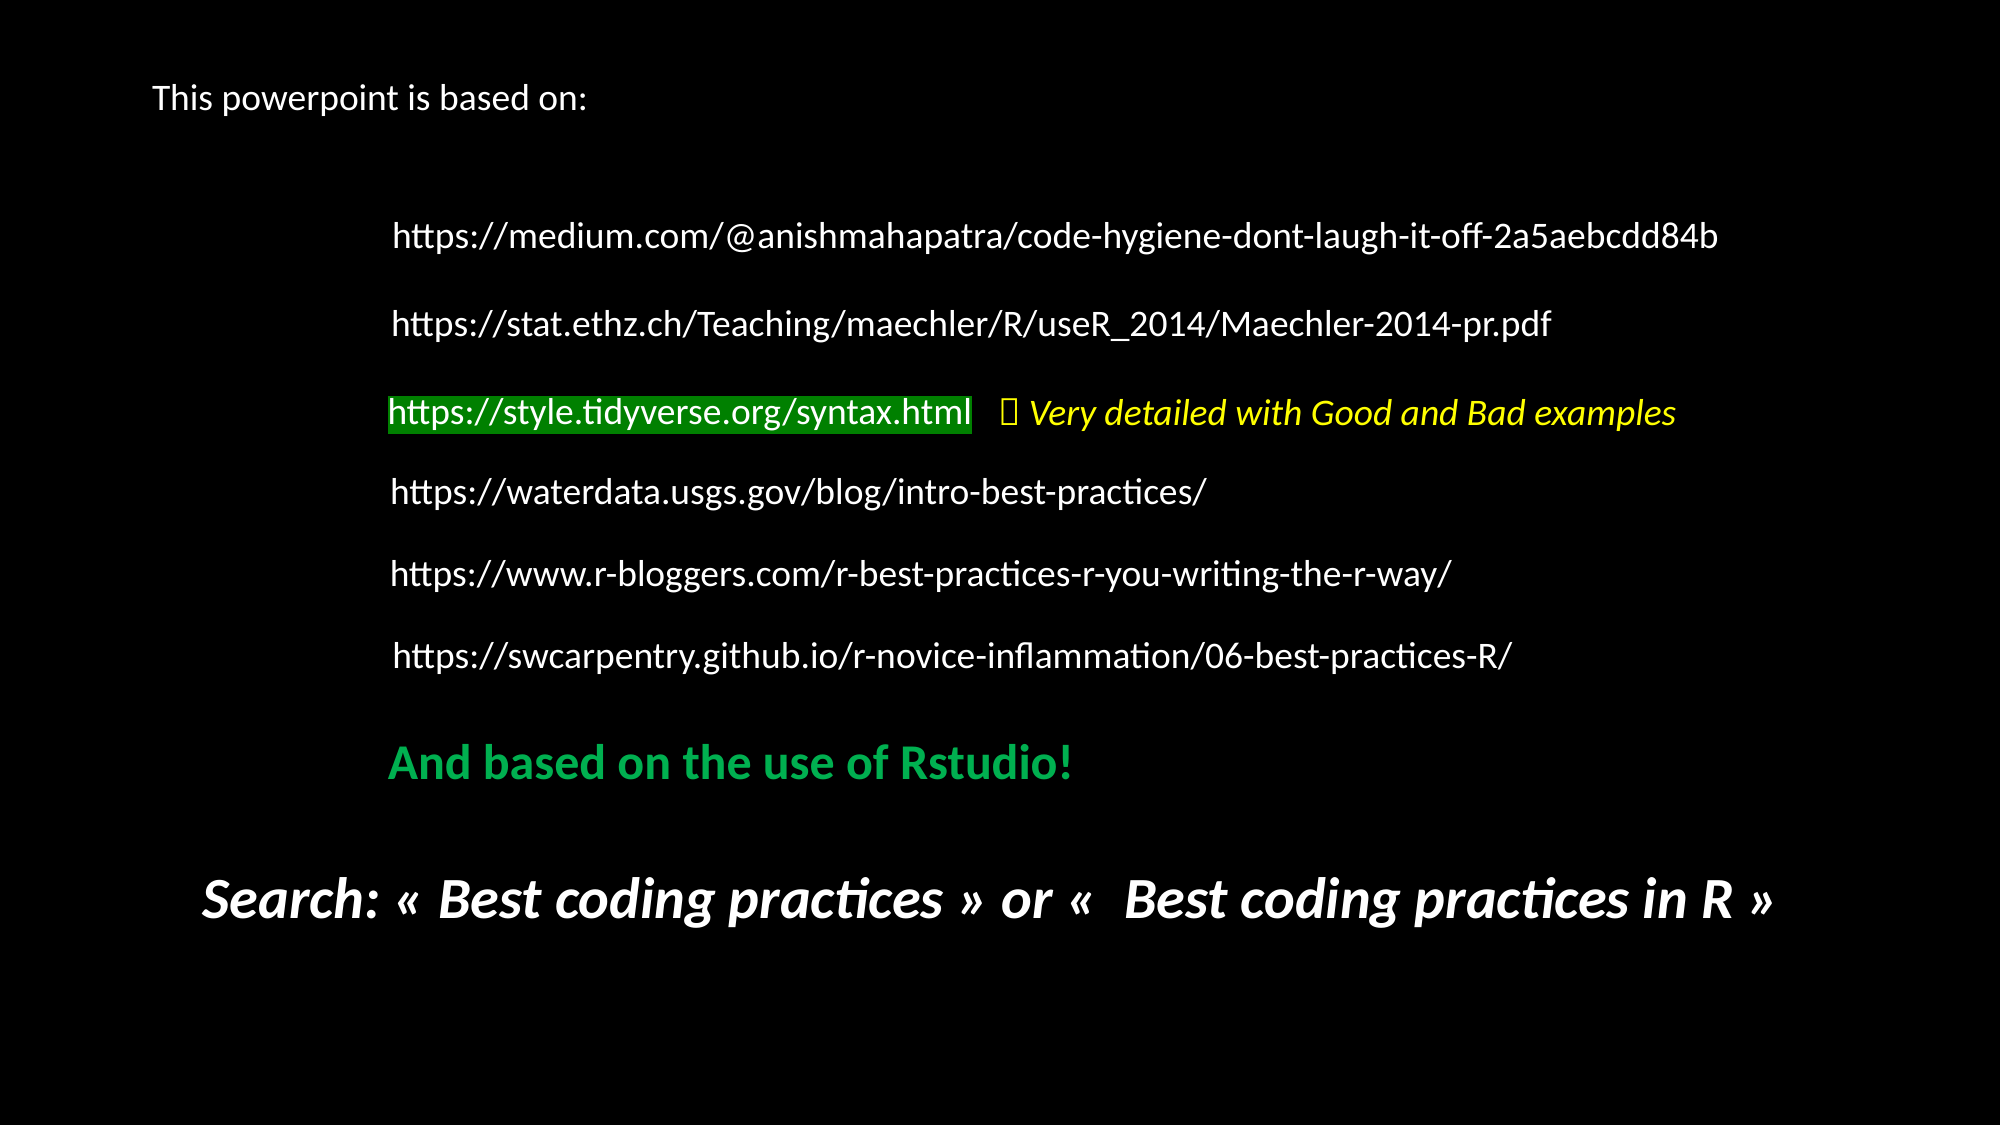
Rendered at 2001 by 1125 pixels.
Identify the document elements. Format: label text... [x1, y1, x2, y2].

text_box https://www.r-bloggers.com/r-best-practices-r-you-writing-the-r-way/ [375, 541, 1468, 602]
text_box  Very detailed with Good and Bad examples [983, 380, 1701, 441]
text_box https://style.tidyverse.org/syntax.html [372, 379, 988, 440]
text_box This powerpoint is based on: [137, 65, 604, 126]
text_box https://waterdata.usgs.gov/blog/intro-best-practices/ [375, 459, 1223, 520]
text_box And based on the use of Rstudio! [373, 721, 1090, 797]
text_box https://stat.ethz.ch/Teaching/maechler/R/useR_2014/Maechler-2014-pr.pdf [376, 291, 1568, 352]
text_box https://swcarpentry.github.io/r-novice-inflammation/06-best-practices-R/ [377, 624, 1529, 684]
text_box Search: « Best coding practices » or « Best coding practices in R » [188, 852, 1794, 938]
text_box https://medium.com/@anishmahapatra/code-hygiene-dont-laugh-it-off-2a5aebcdd84b [377, 203, 1735, 264]
